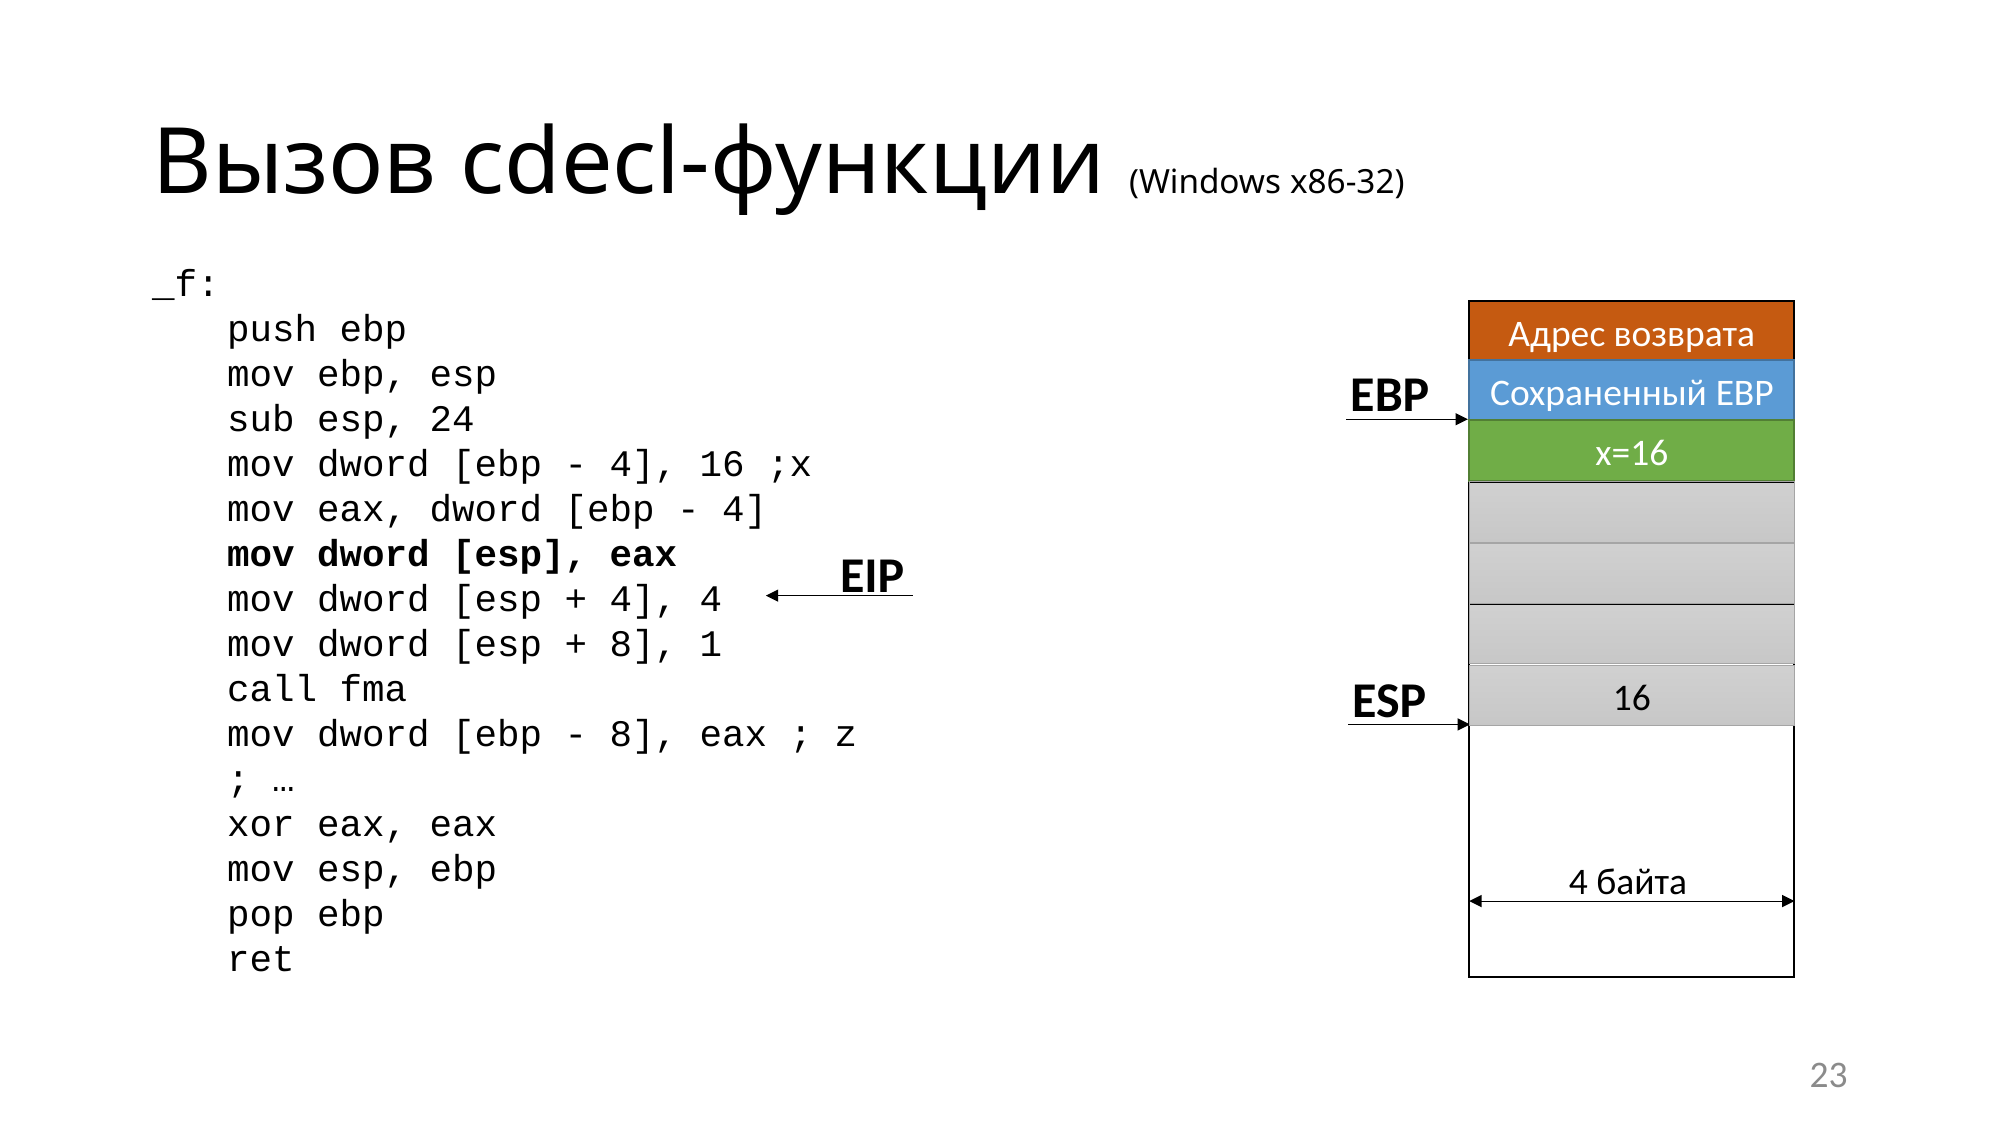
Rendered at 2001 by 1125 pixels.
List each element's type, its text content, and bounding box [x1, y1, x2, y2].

text_box Адрес возврата [1468, 300, 1795, 359]
text_box [1469, 481, 1795, 543]
text_box [1469, 543, 1795, 603]
text_box 4 байта [1554, 902, 1710, 910]
text_box [1469, 603, 1795, 664]
text_box 4 байта [1554, 849, 1710, 901]
text_box 16 [1469, 665, 1795, 726]
slide_number 23 [1412, 1042, 1863, 1103]
title Вызов cdecl-функции (Windows х86-32) [137, 55, 1863, 273]
text_box EBP [1335, 354, 1477, 430]
text_box Сохраненный EBP [1477, 359, 1795, 419]
text_box x=16 [1468, 419, 1795, 482]
text_box ESP [1337, 659, 1479, 735]
text_box EIP [825, 535, 920, 611]
text_box _f: push ebp mov ebp, esp sub esp, 24 mov dword [ebp - 4], 16 ;x mov eax, dword [ebp - 4] mov dword [esp], eax mov dword [esp + 4], 4 mov dword [esp + 8], 1 call fma mov dword [ebp - 8], eax ; z ; … xor eax, eax mov esp, ebp pop ebp ret [137, 273, 873, 986]
text_box [1468, 726, 1795, 978]
